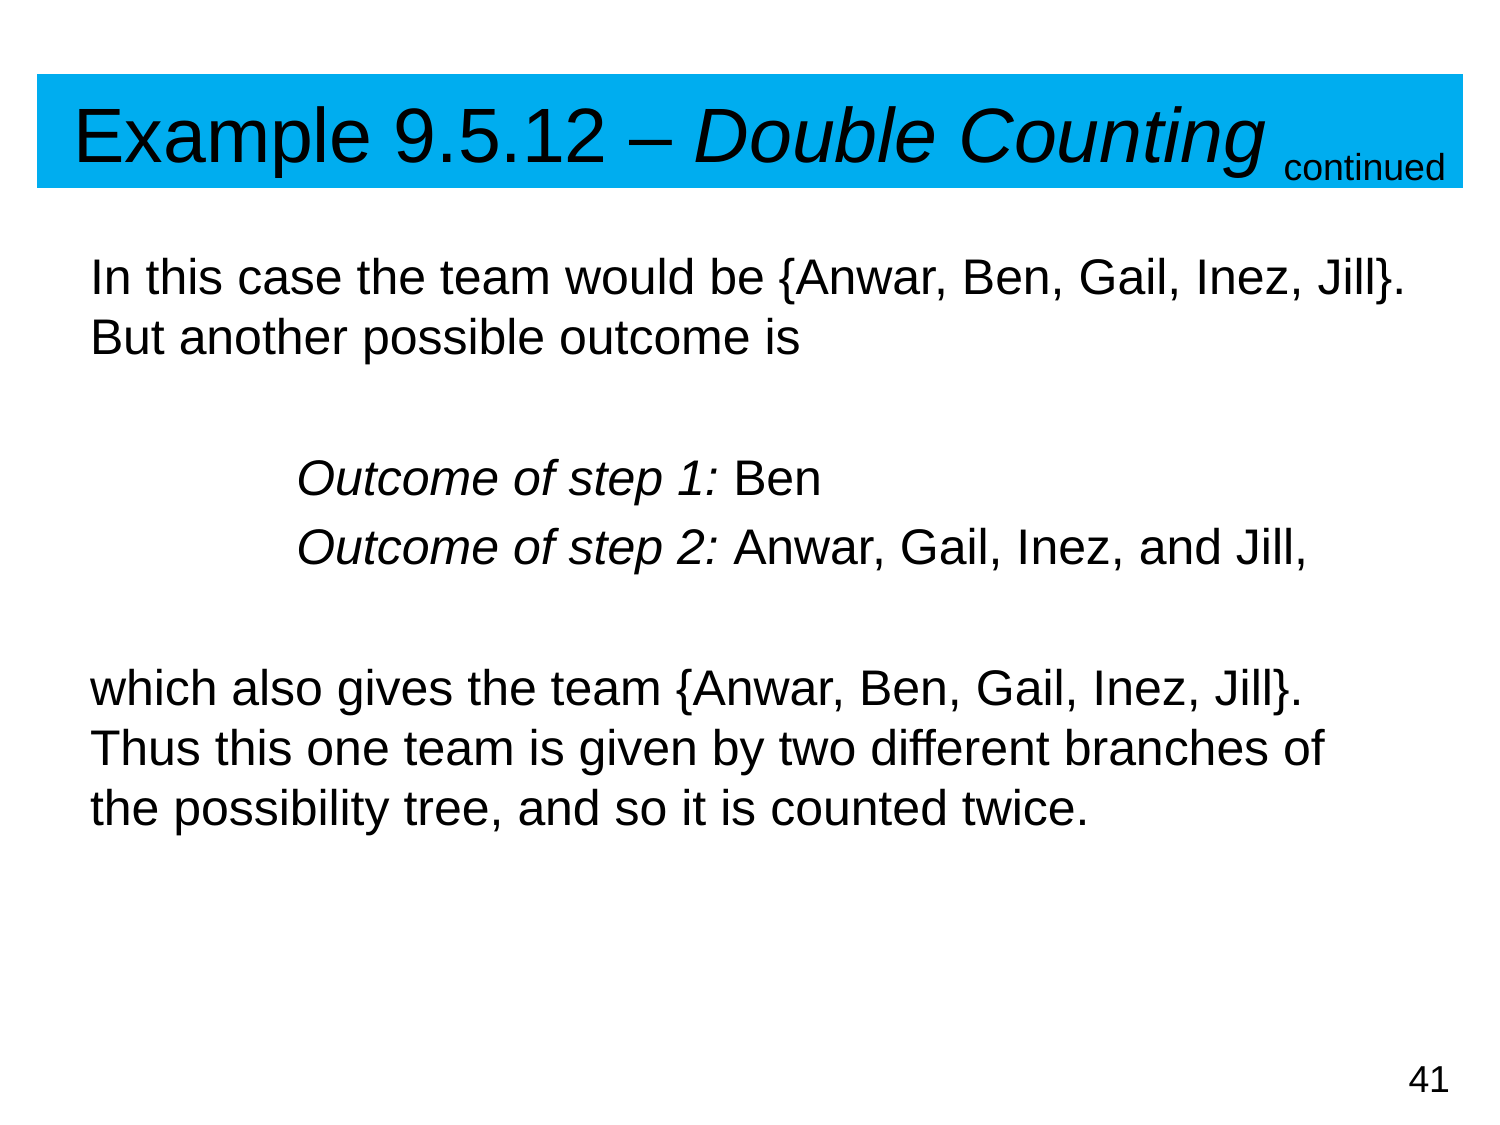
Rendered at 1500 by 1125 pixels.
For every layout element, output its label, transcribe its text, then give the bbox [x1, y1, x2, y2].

title Example 9.5.12 – Double Counting [58, 37, 1408, 225]
list In this case the team would be {Anwar, Ben, Gail, Inez, Jill}. But another possible outcome is Outcome of step 1: Ben Outcome of step 2: Anwar, Gail, Inez, and Jill, which also gives the team {Anwar, Ben, Gail, Inez, Jill}. Thus this one team is given by two different branches of the possibility tree, and so it is counted twice. [75, 237, 1425, 888]
list continued [1268, 135, 1463, 206]
